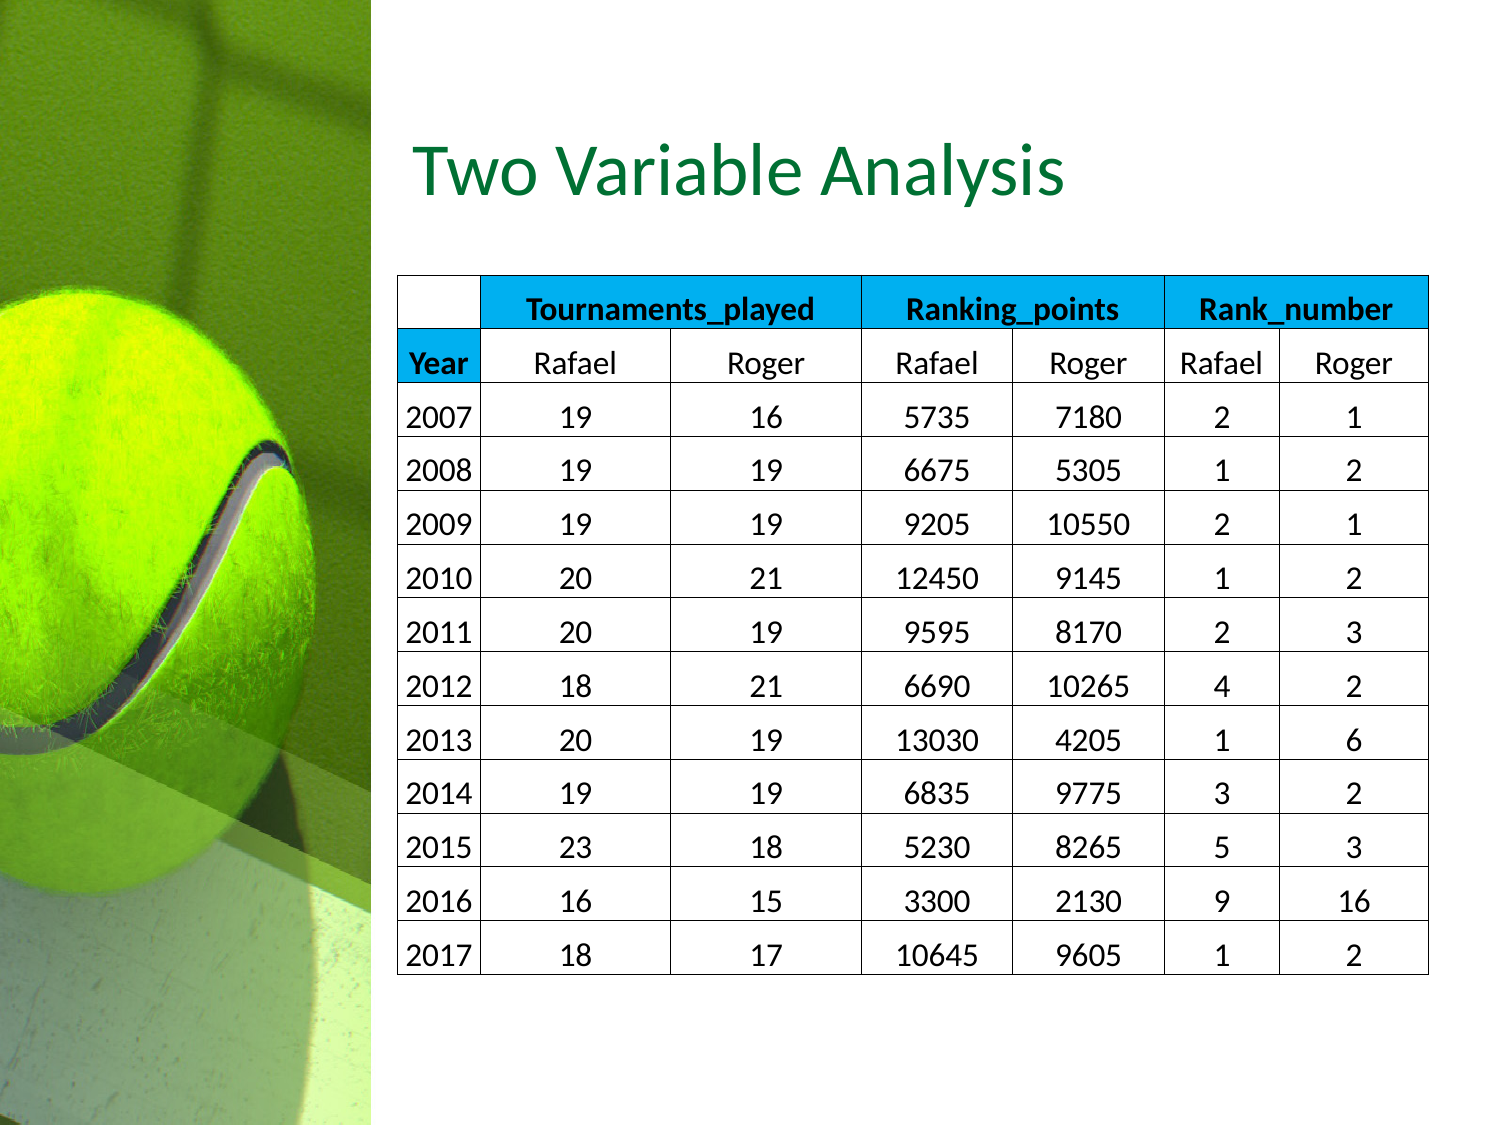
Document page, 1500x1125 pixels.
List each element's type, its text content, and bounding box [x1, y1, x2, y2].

table_cell 2 [1280, 437, 1428, 490]
table_cell 2010 [398, 545, 480, 597]
table_cell 9595 [862, 598, 1012, 651]
table_cell 21 [671, 652, 861, 705]
table_cell 20 [481, 545, 670, 597]
table_cell 4205 [1013, 706, 1164, 759]
table_cell 8265 [1013, 814, 1164, 866]
table_cell 16 [481, 867, 670, 920]
table_cell 19 [481, 760, 670, 813]
table_cell Rafael [862, 329, 1012, 382]
table_cell 1 [1280, 383, 1428, 436]
table_cell 19 [671, 706, 861, 759]
table_header [398, 276, 480, 328]
table_cell 7180 [1013, 383, 1164, 436]
table_cell 3 [1280, 598, 1428, 651]
table_cell 18 [481, 652, 670, 705]
table_cell 16 [671, 383, 861, 436]
table_cell Roger [671, 329, 861, 382]
table_cell 3300 [862, 867, 1012, 920]
table_cell 5735 [862, 383, 1012, 436]
table_cell 3 [1165, 760, 1279, 813]
table_cell 1 [1165, 437, 1279, 490]
table_cell 2013 [398, 706, 480, 759]
table_cell 19 [671, 491, 861, 544]
table_cell 19 [671, 437, 861, 490]
table_header Ranking_points [862, 276, 1164, 328]
table_cell 2012 [398, 652, 480, 705]
table_cell 21 [671, 545, 861, 597]
table_cell 10550 [1013, 491, 1164, 544]
table_cell 2 [1165, 598, 1279, 651]
table_cell 13030 [862, 706, 1012, 759]
table_cell 19 [481, 383, 670, 436]
table_cell 19 [671, 760, 861, 813]
table_cell 2008 [398, 437, 480, 490]
table_cell Rafael [1165, 329, 1279, 382]
table_cell 6 [1280, 706, 1428, 759]
table_cell 9775 [1013, 760, 1164, 813]
table_cell 5 [1165, 814, 1279, 866]
table_cell 4 [1165, 652, 1279, 705]
table_cell 20 [481, 706, 670, 759]
table_cell 10265 [1013, 652, 1164, 705]
table_cell 2011 [398, 598, 480, 651]
table_cell 3 [1280, 814, 1428, 866]
table_cell 19 [671, 598, 861, 651]
table_cell 2130 [1013, 867, 1164, 920]
table_cell 2014 [398, 760, 480, 813]
table_cell 2017 [398, 921, 480, 974]
table_cell 19 [481, 491, 670, 544]
table_header Rank_number [1165, 276, 1428, 328]
table_cell 2 [1280, 760, 1428, 813]
table_cell Roger [1013, 329, 1164, 382]
table_cell 19 [481, 437, 670, 490]
table_cell 16 [1280, 867, 1428, 920]
table_cell 1 [1165, 545, 1279, 597]
table_cell 6835 [862, 760, 1012, 813]
table_cell 2016 [398, 867, 480, 920]
table_cell 20 [481, 598, 670, 651]
table_cell 2 [1280, 545, 1428, 597]
table_cell 17 [671, 921, 861, 974]
table_cell 2007 [398, 383, 480, 436]
table_cell 2 [1280, 652, 1428, 705]
table_cell 1 [1165, 921, 1279, 974]
picture [0, 0, 1500, 1125]
table_cell 5305 [1013, 437, 1164, 490]
table_cell 9205 [862, 491, 1012, 544]
table_cell 6690 [862, 652, 1012, 705]
table_cell 9605 [1013, 921, 1164, 974]
table_cell 1 [1165, 706, 1279, 759]
table_cell 12450 [862, 545, 1012, 597]
table_cell 18 [671, 814, 861, 866]
table_cell 9145 [1013, 545, 1164, 597]
table_cell 2 [1165, 383, 1279, 436]
table_cell 18 [481, 921, 670, 974]
table_cell 8170 [1013, 598, 1164, 651]
table_cell 1 [1280, 491, 1428, 544]
table_cell 23 [481, 814, 670, 866]
table_cell Roger [1280, 329, 1428, 382]
table_cell 10645 [862, 921, 1012, 974]
table_cell Rafael [481, 329, 670, 382]
table_cell 2009 [398, 491, 480, 544]
table_cell 2015 [398, 814, 480, 866]
table_cell 2 [1280, 921, 1428, 974]
table_cell 15 [671, 867, 861, 920]
table_cell Year [398, 329, 480, 382]
table_cell 9 [1165, 867, 1279, 920]
table_cell 2 [1165, 491, 1279, 544]
title Two Variable Analysis [397, 85, 1429, 245]
table_header Tournaments_played [481, 276, 861, 328]
table_cell 5230 [862, 814, 1012, 866]
table_cell 6675 [862, 437, 1012, 490]
